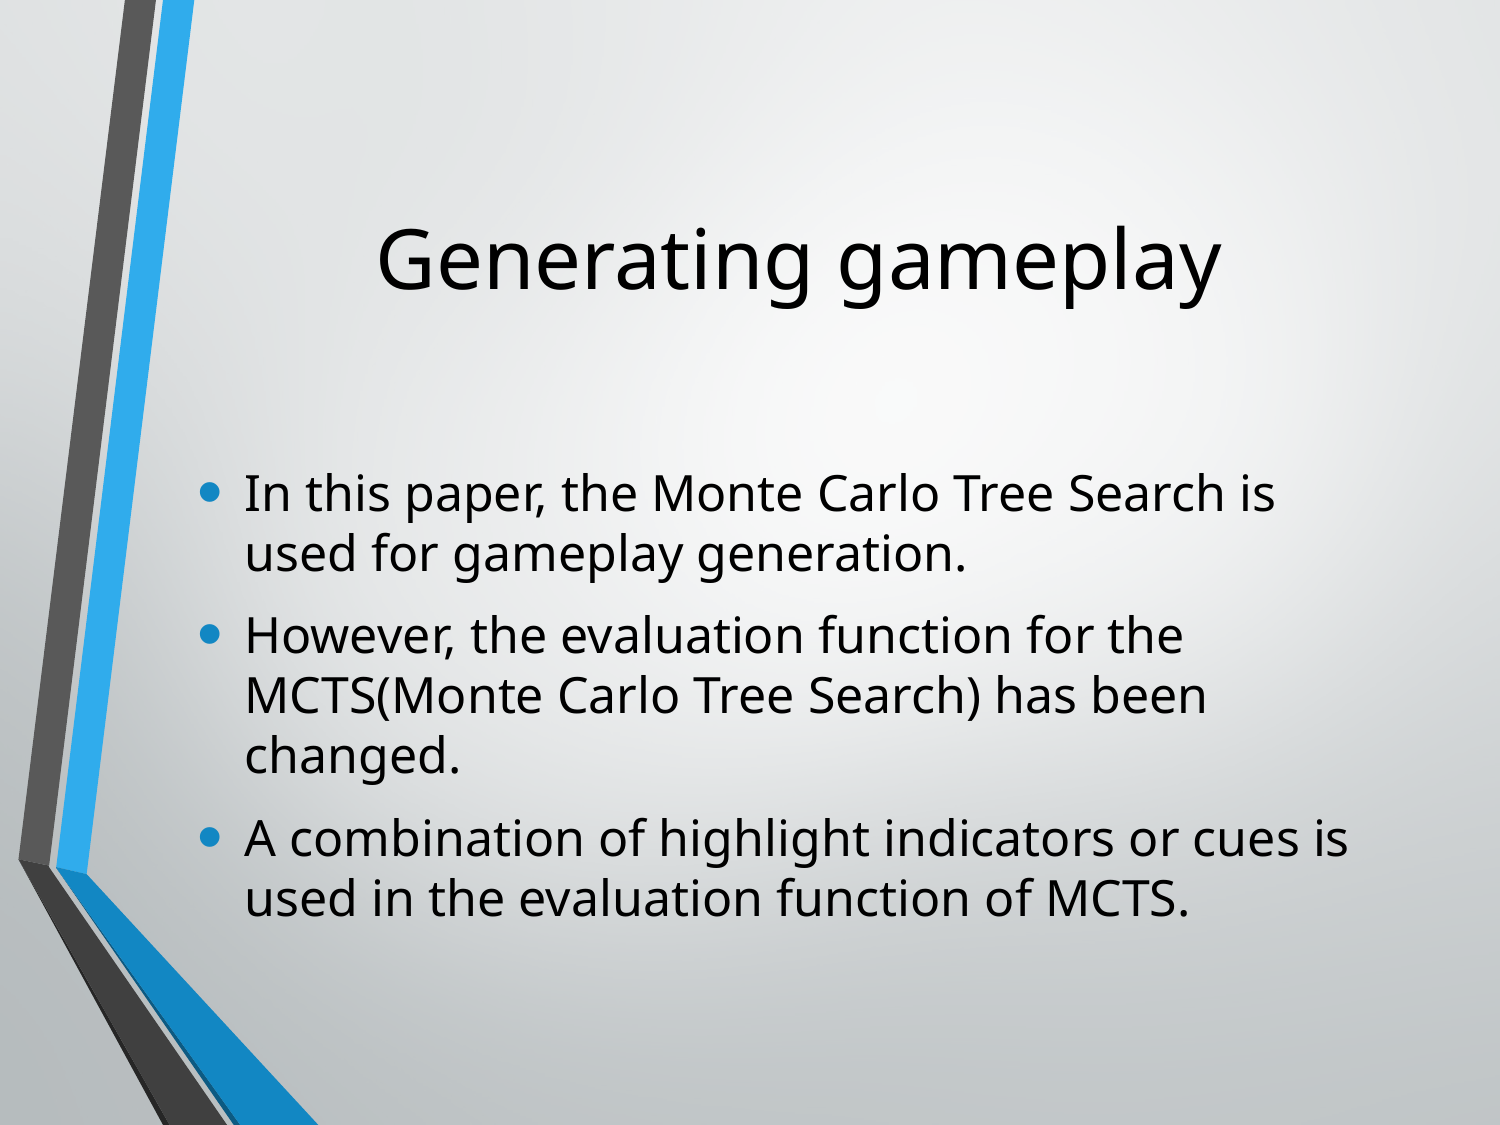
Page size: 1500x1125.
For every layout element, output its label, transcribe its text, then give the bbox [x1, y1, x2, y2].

title Generating gameplay [182, 112, 1416, 400]
list In this paper, the Monte Carlo Tree Search is used for gameplay generation. However, the evaluation function for the MCTS(Monte Carlo Tree Search) has been changed. A combination of highlight indicators or cues is used in the evaluation function of MCTS. [182, 437, 1416, 950]
